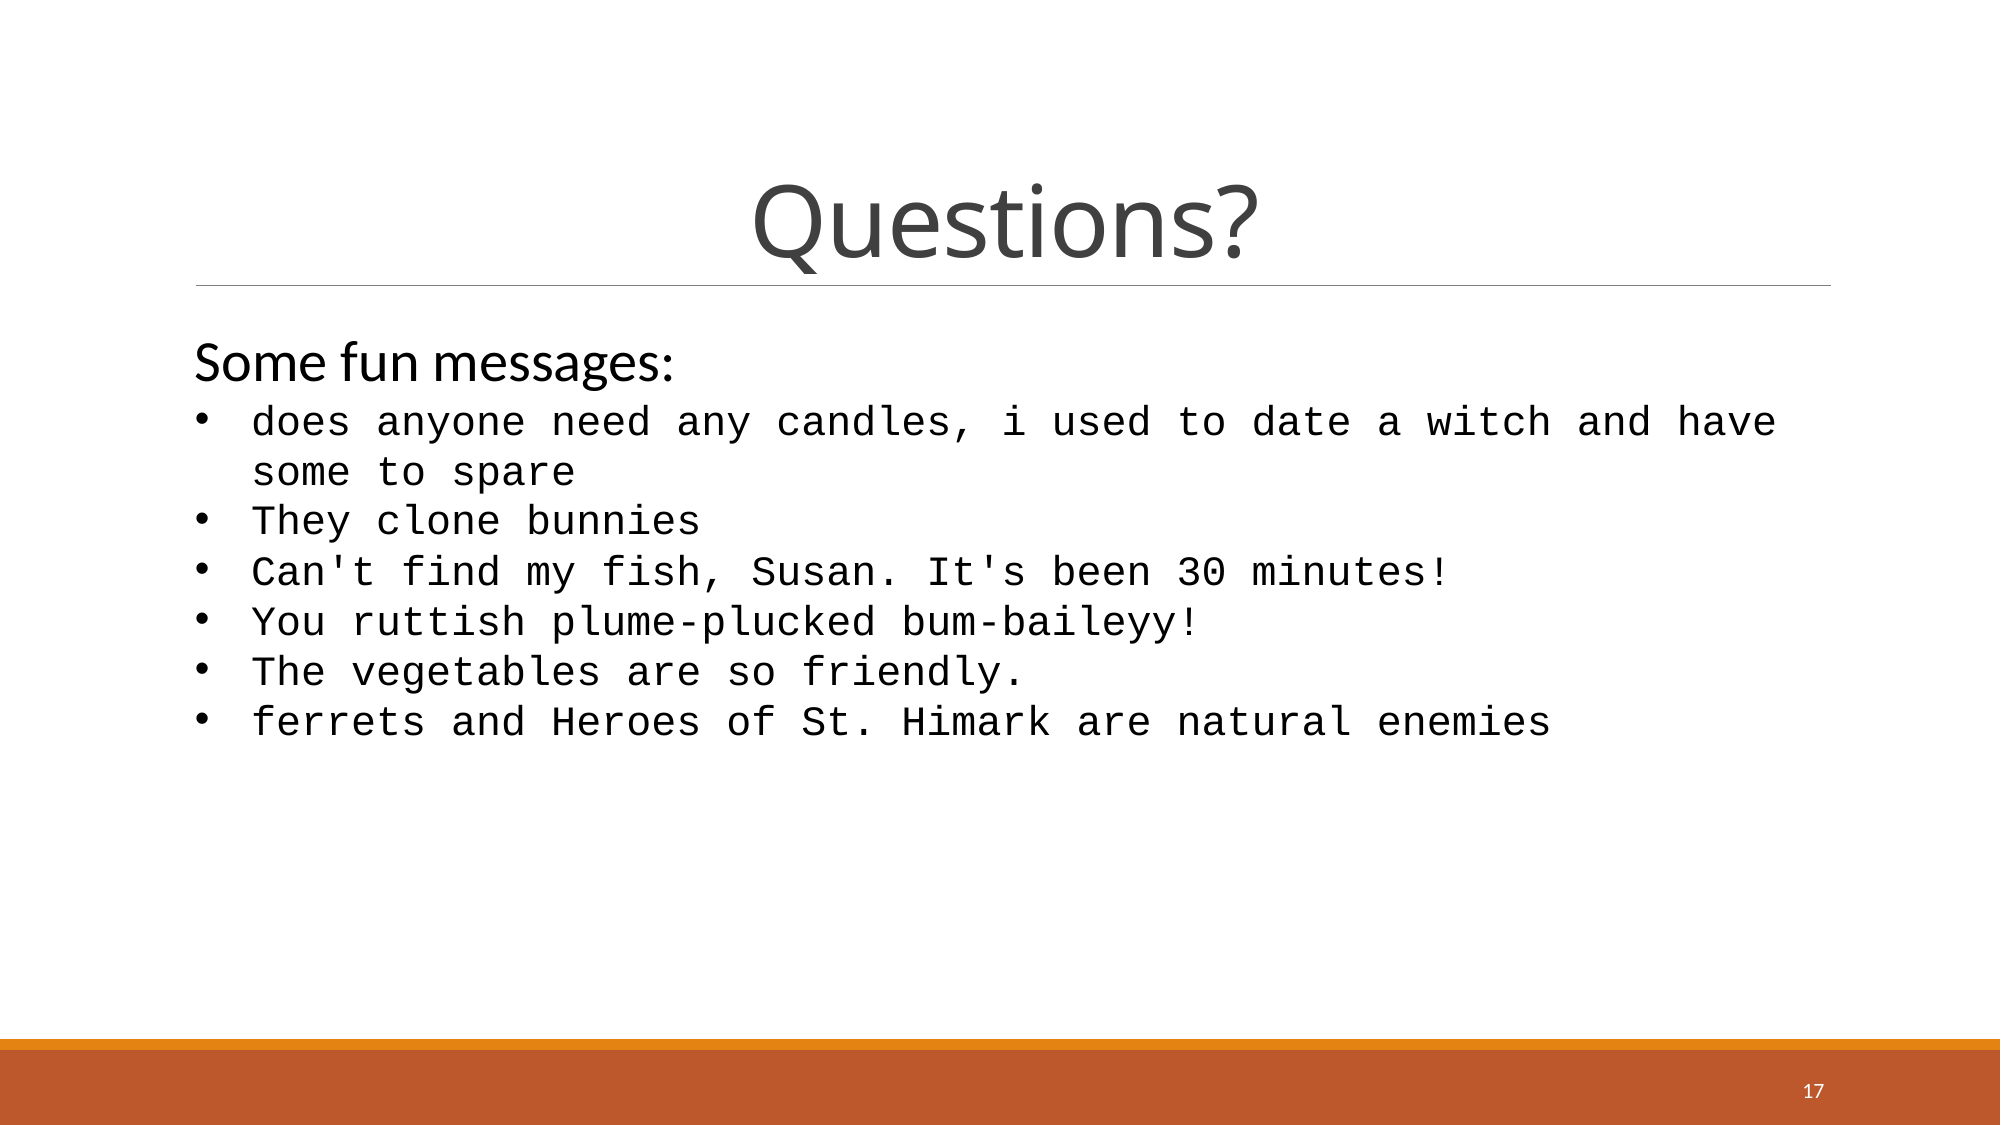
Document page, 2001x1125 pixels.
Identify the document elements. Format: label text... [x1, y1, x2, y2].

title Questions? [180, 47, 1830, 285]
text_box Some fun messages: does anyone need any candles, i used to date a witch and have some to spare They clone bunnies Can't find my fish, Susan. It's been 30 minutes! You ruttish plume-plucked bum-baileyy! The vegetables are so friendly. ferrets and Heroes of St. Himark are natural enemies [179, 316, 1830, 801]
slide_number 17 [1624, 1059, 1840, 1120]
